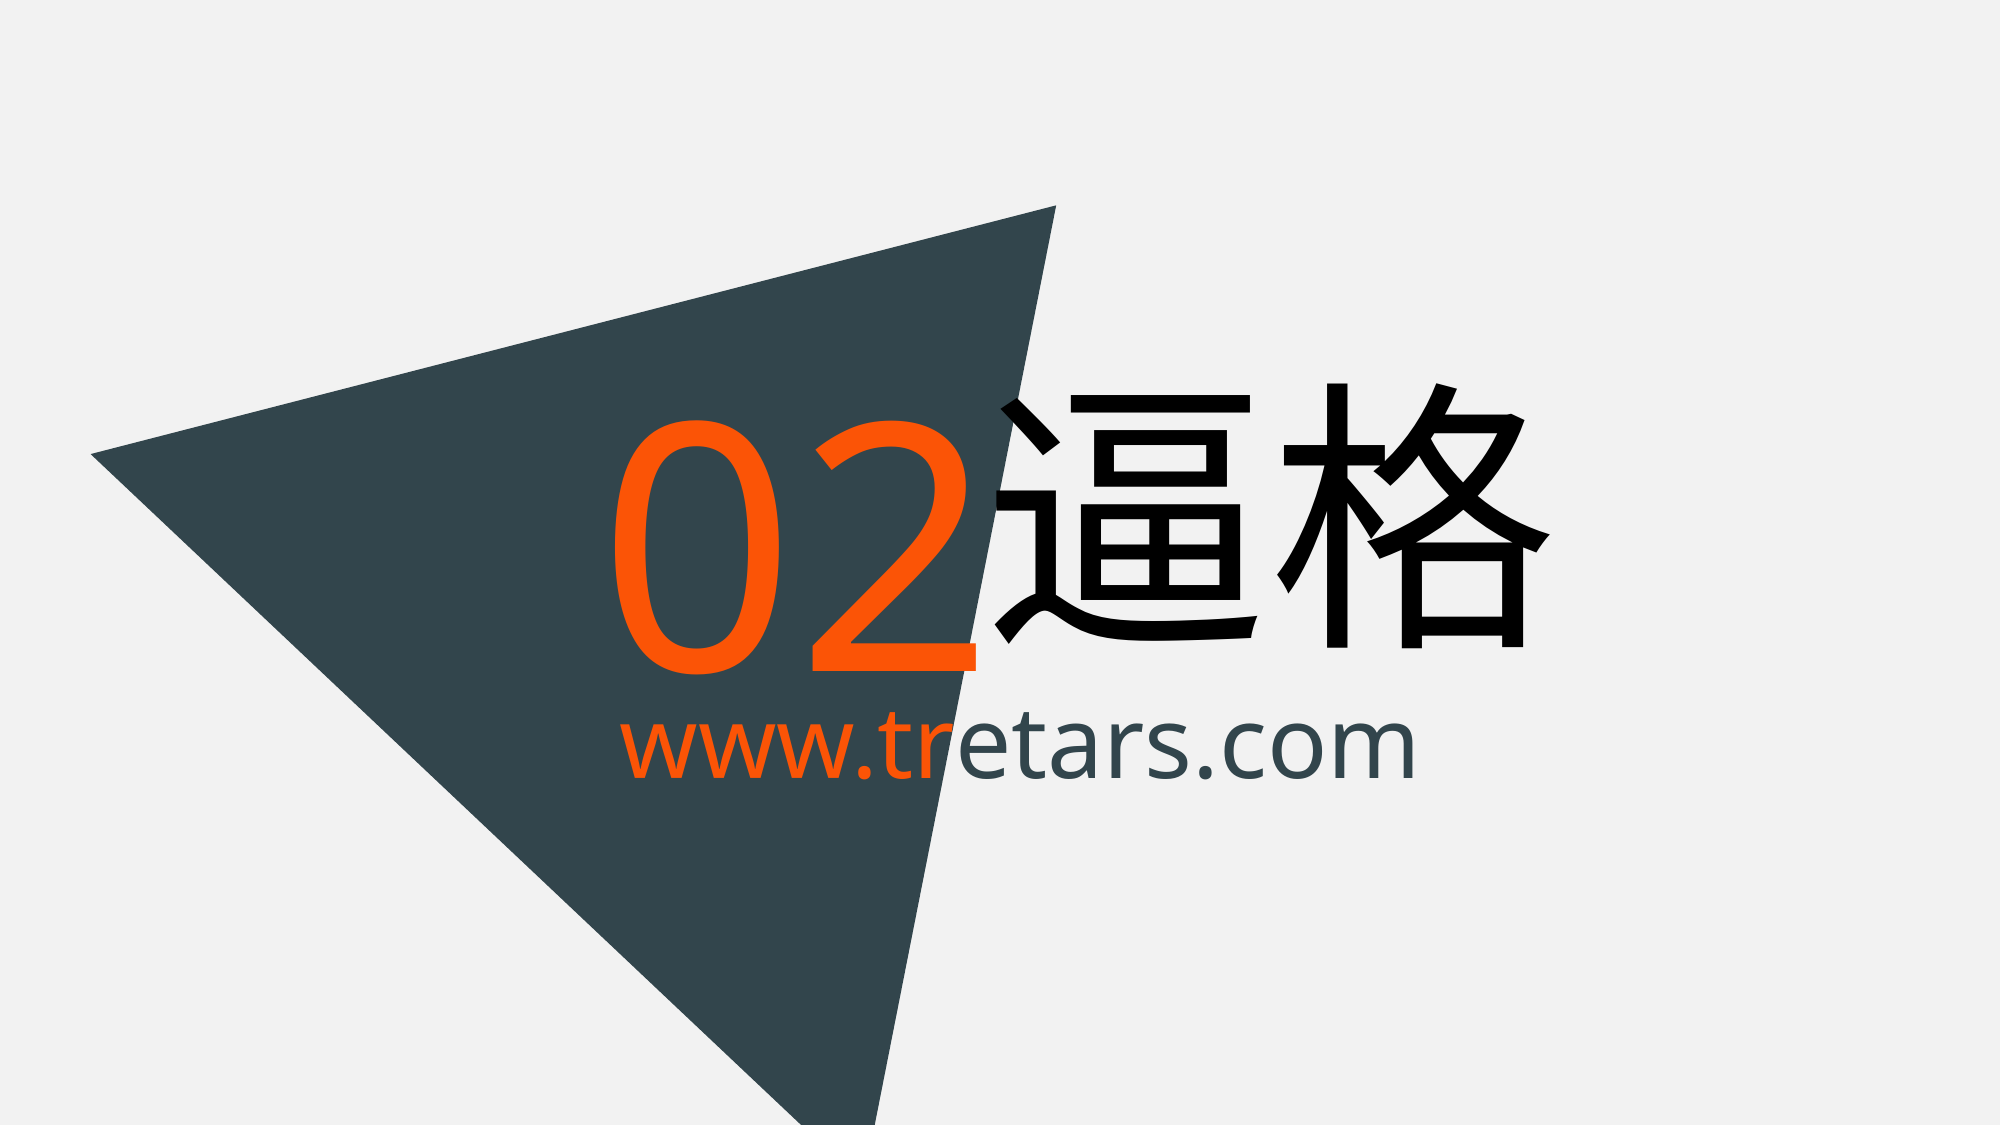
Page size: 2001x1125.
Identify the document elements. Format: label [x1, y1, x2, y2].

text_box [618, 203, 1058, 317]
text_box [587, 317, 1575, 808]
text_box [88, 325, 939, 1125]
